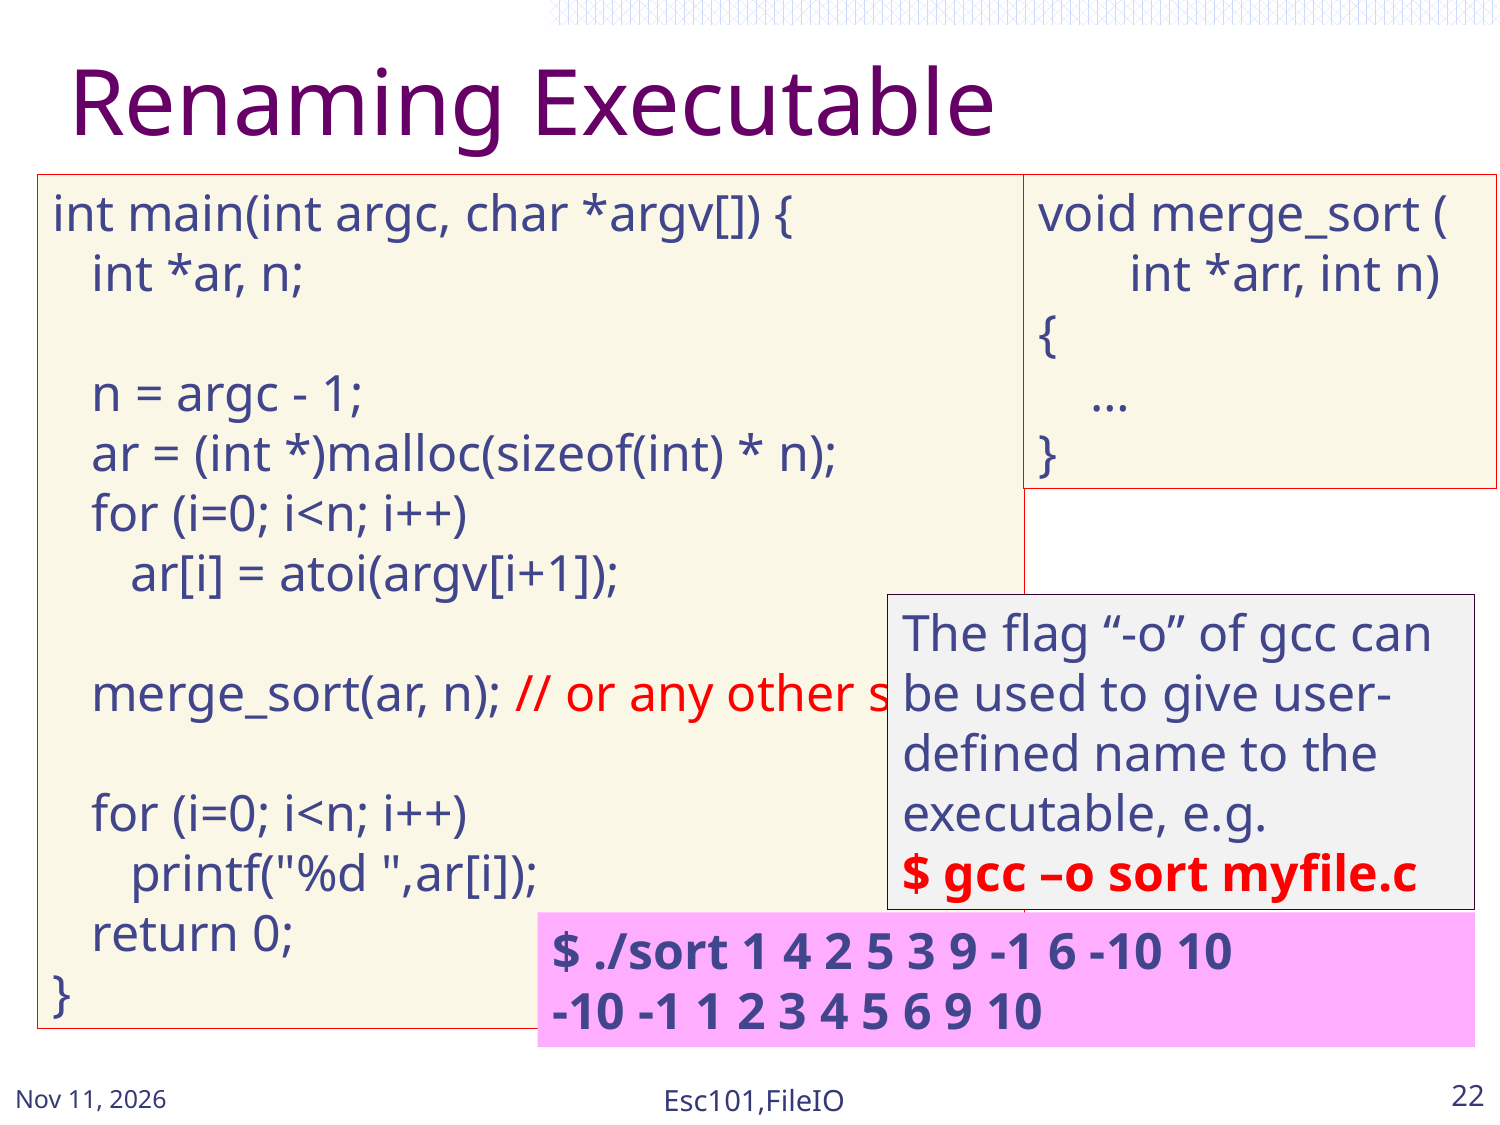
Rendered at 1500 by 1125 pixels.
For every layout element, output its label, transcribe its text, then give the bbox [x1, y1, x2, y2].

text_box $ ./sort 1 4 2 5 3 9 -1 6 -10 10 -10 -1 1 2 3 4 5 6 9 10 [537, 912, 1475, 1048]
title Renaming Executable [52, 7, 1459, 162]
footer Esc101,FileIO [483, 1049, 1026, 1125]
slide_number 22 [1187, 1049, 1500, 1125]
slide_number Apr-15 [0, 1049, 313, 1125]
text_box int main(int argc, char *argv[]) { int *ar, n; n = argc - 1; ar = (int *)malloc(sizeof(int) * n); for (i=0; i<n; i++) ar[i] = atoi(argv[i+1]); merge_sort(ar, n); // or any other sort for (i=0; i<n; i++) printf("%d ",ar[i]); return 0; } [37, 174, 1025, 1029]
text_box The flag “-o” of gcc can be used to give user-defined name to the executable, e.g. $ gcc –o sort myfile.c [887, 594, 1475, 910]
text_box void merge_sort ( int *arr, int n) { … } [1023, 174, 1497, 489]
